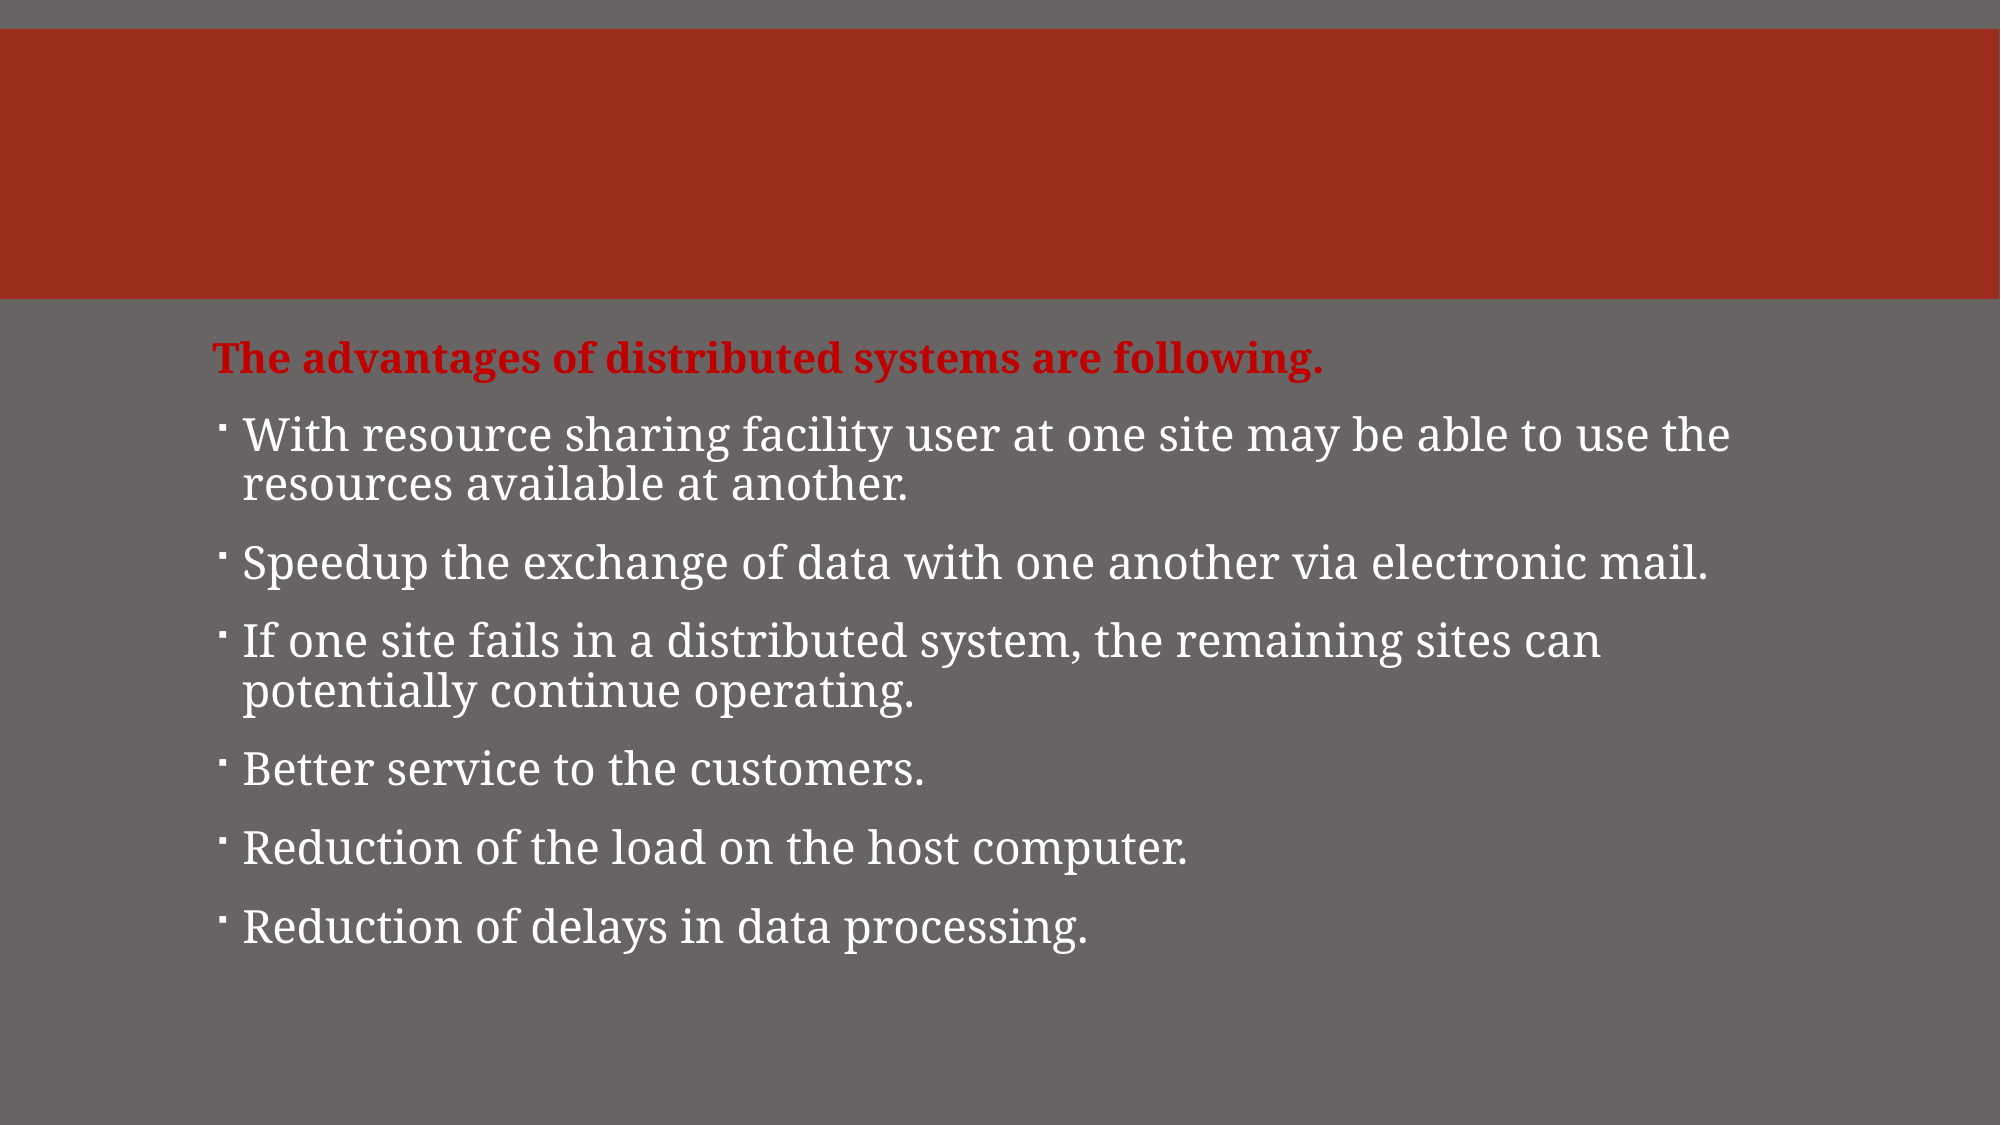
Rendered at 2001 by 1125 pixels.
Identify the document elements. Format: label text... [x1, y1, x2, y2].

list The advantages of distributed systems are following. With resource sharing facility user at one site may be able to use the resources available at another. Speedup the exchange of data with one another via electronic mail. If one site fails in a distributed system, the remaining sites can potentially continue operating. Better service to the customers. Reduction of the load on the host computer. Reduction of delays in data processing. [197, 329, 1803, 1020]
